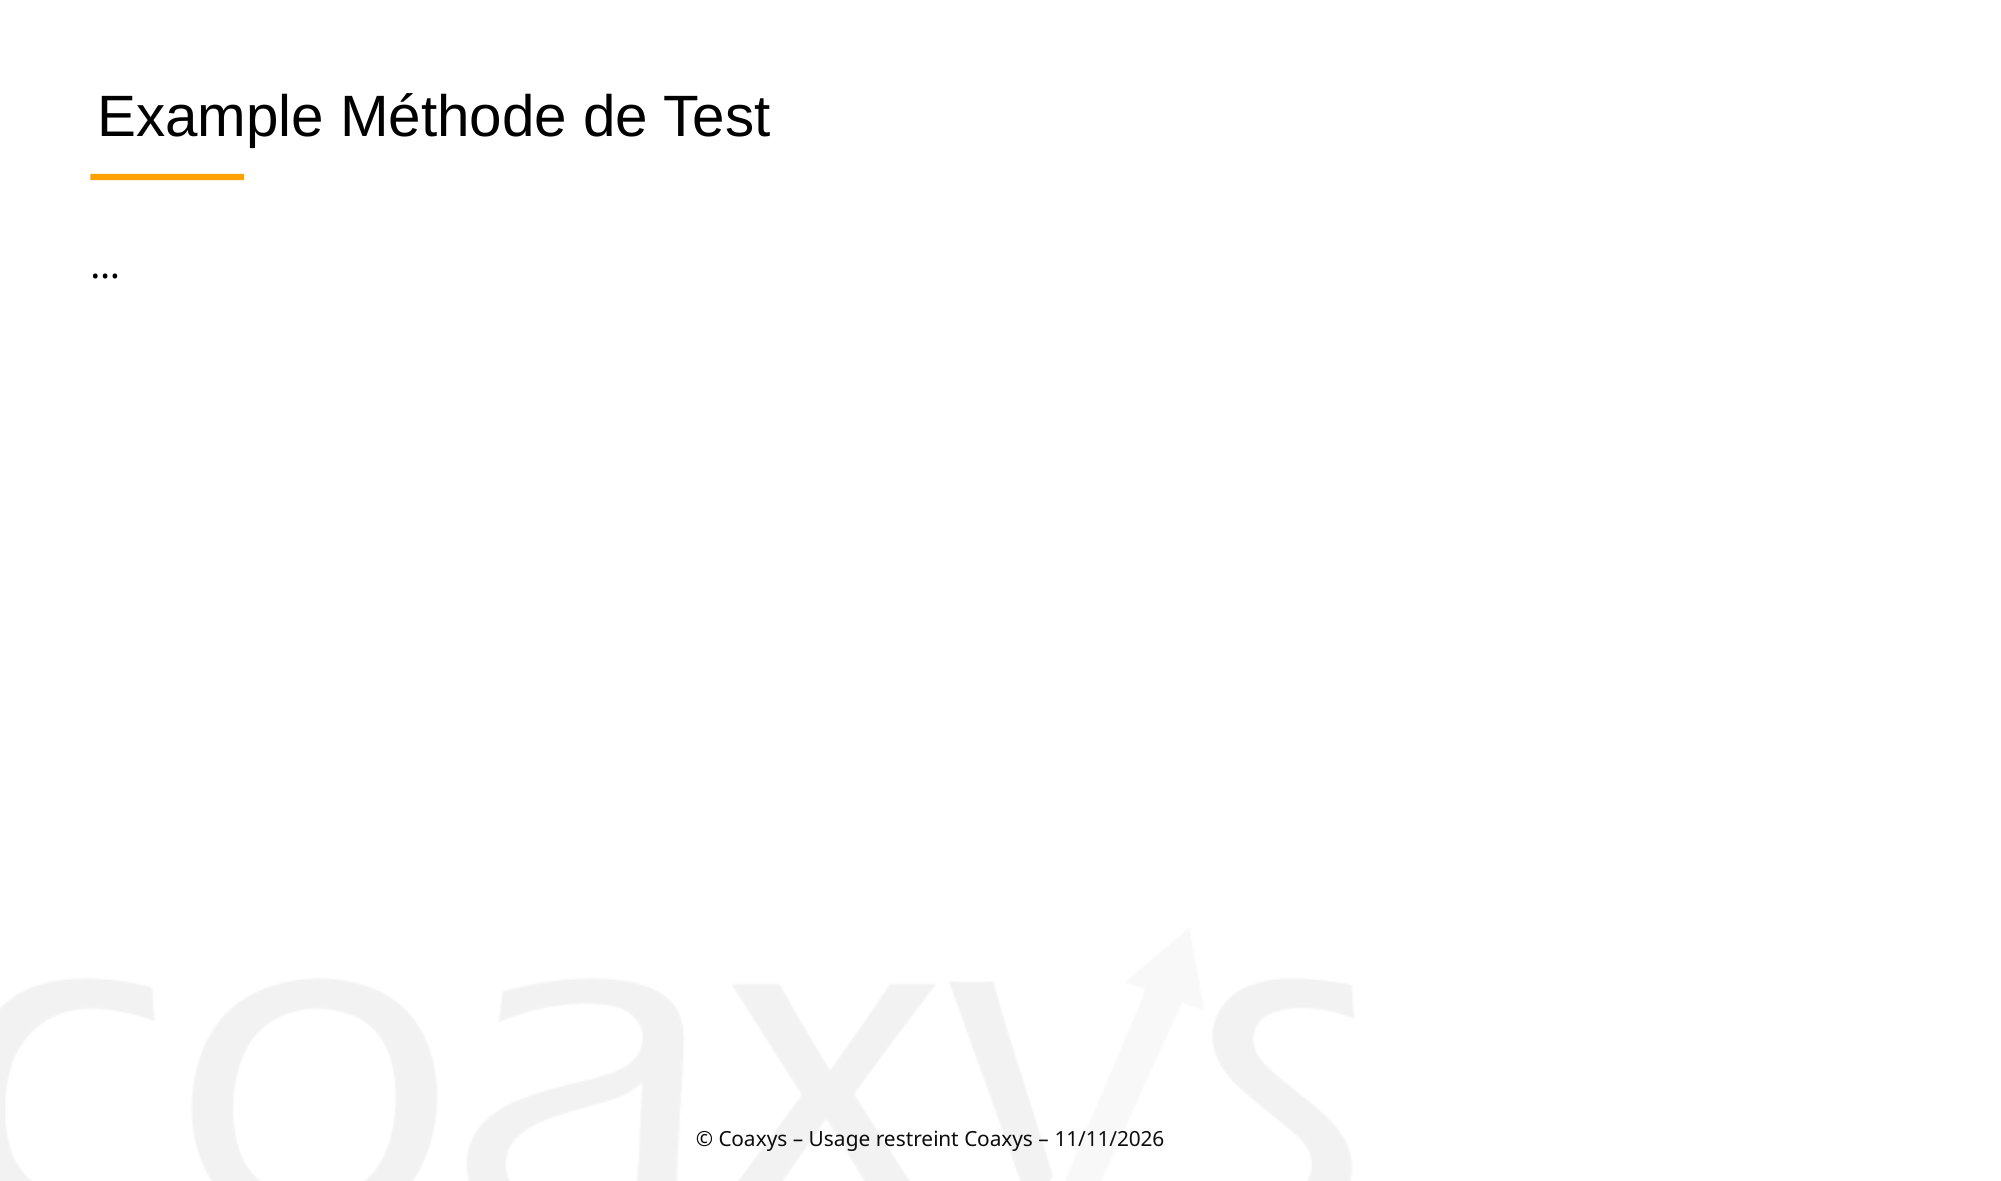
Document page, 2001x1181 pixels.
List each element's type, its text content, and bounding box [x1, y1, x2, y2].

text_box Example Méthode de Test [82, 70, 787, 156]
picture [0, 866, 1449, 1181]
text_box … [75, 224, 1236, 293]
